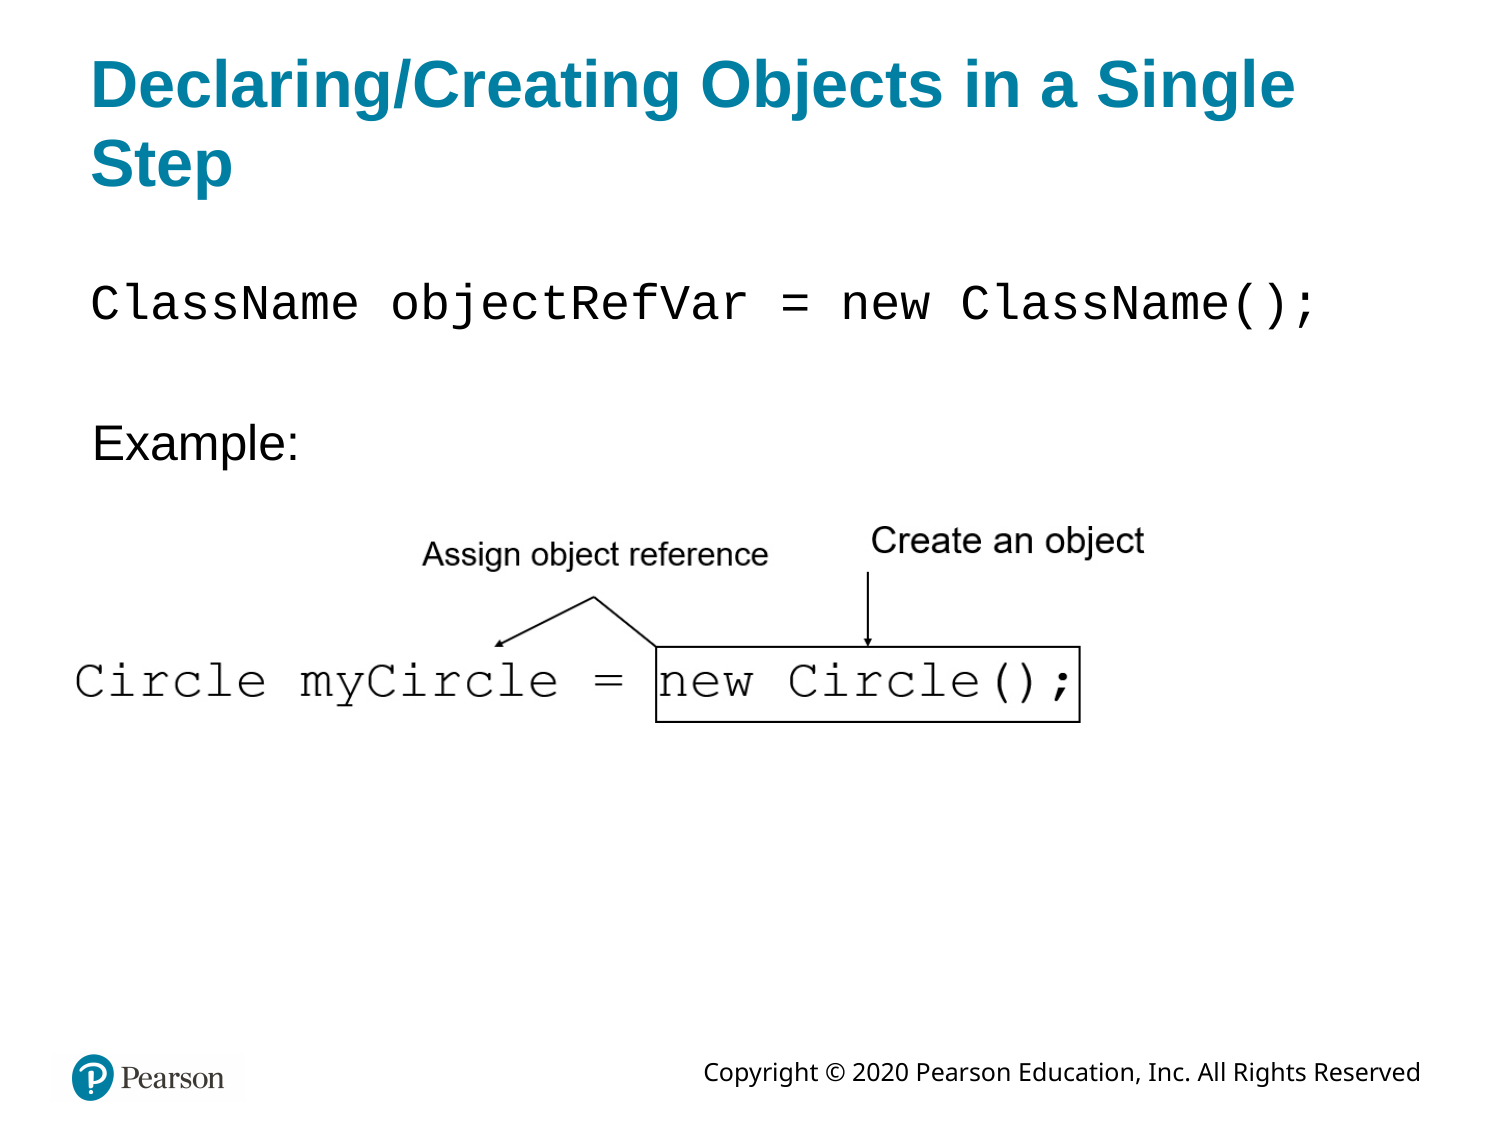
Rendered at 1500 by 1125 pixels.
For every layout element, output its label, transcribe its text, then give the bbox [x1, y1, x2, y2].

list ClassName objectRefVar = new ClassName(); [75, 254, 1446, 365]
title Declaring/Creating Objects in a Single Step [75, 35, 1425, 216]
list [76, 525, 1146, 723]
list Example: [76, 395, 322, 497]
picture [51, 1053, 245, 1102]
